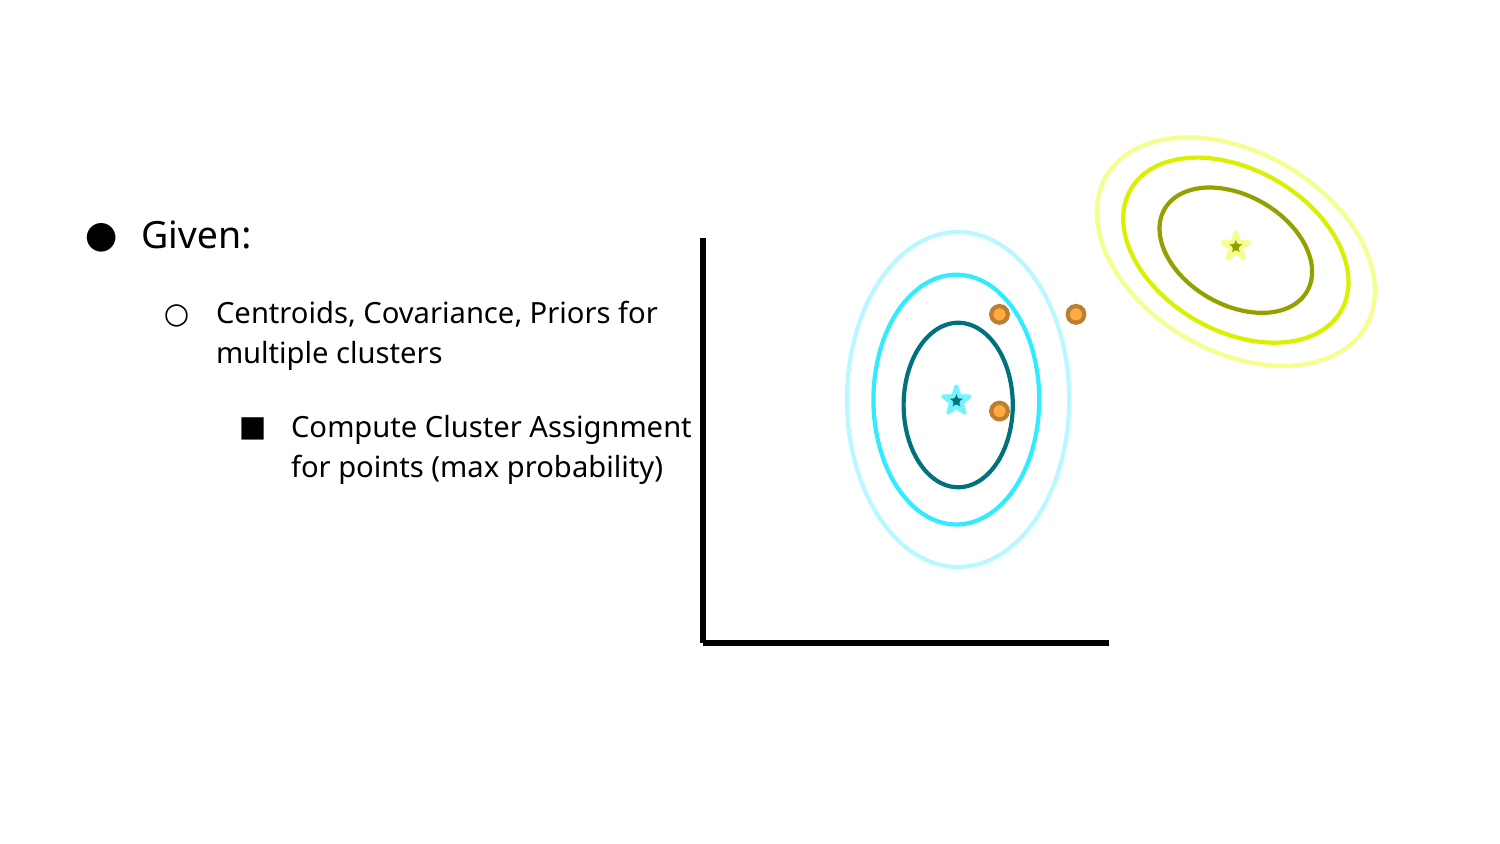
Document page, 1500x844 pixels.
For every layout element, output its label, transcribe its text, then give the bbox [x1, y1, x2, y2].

text_box [1094, 135, 1377, 368]
text_box [844, 229, 1072, 570]
list Given: Centroids, Covariance, Priors for multiple clusters Compute Cluster Assignment for points (max probability) [51, 189, 1449, 750]
text_box [1065, 303, 1087, 325]
